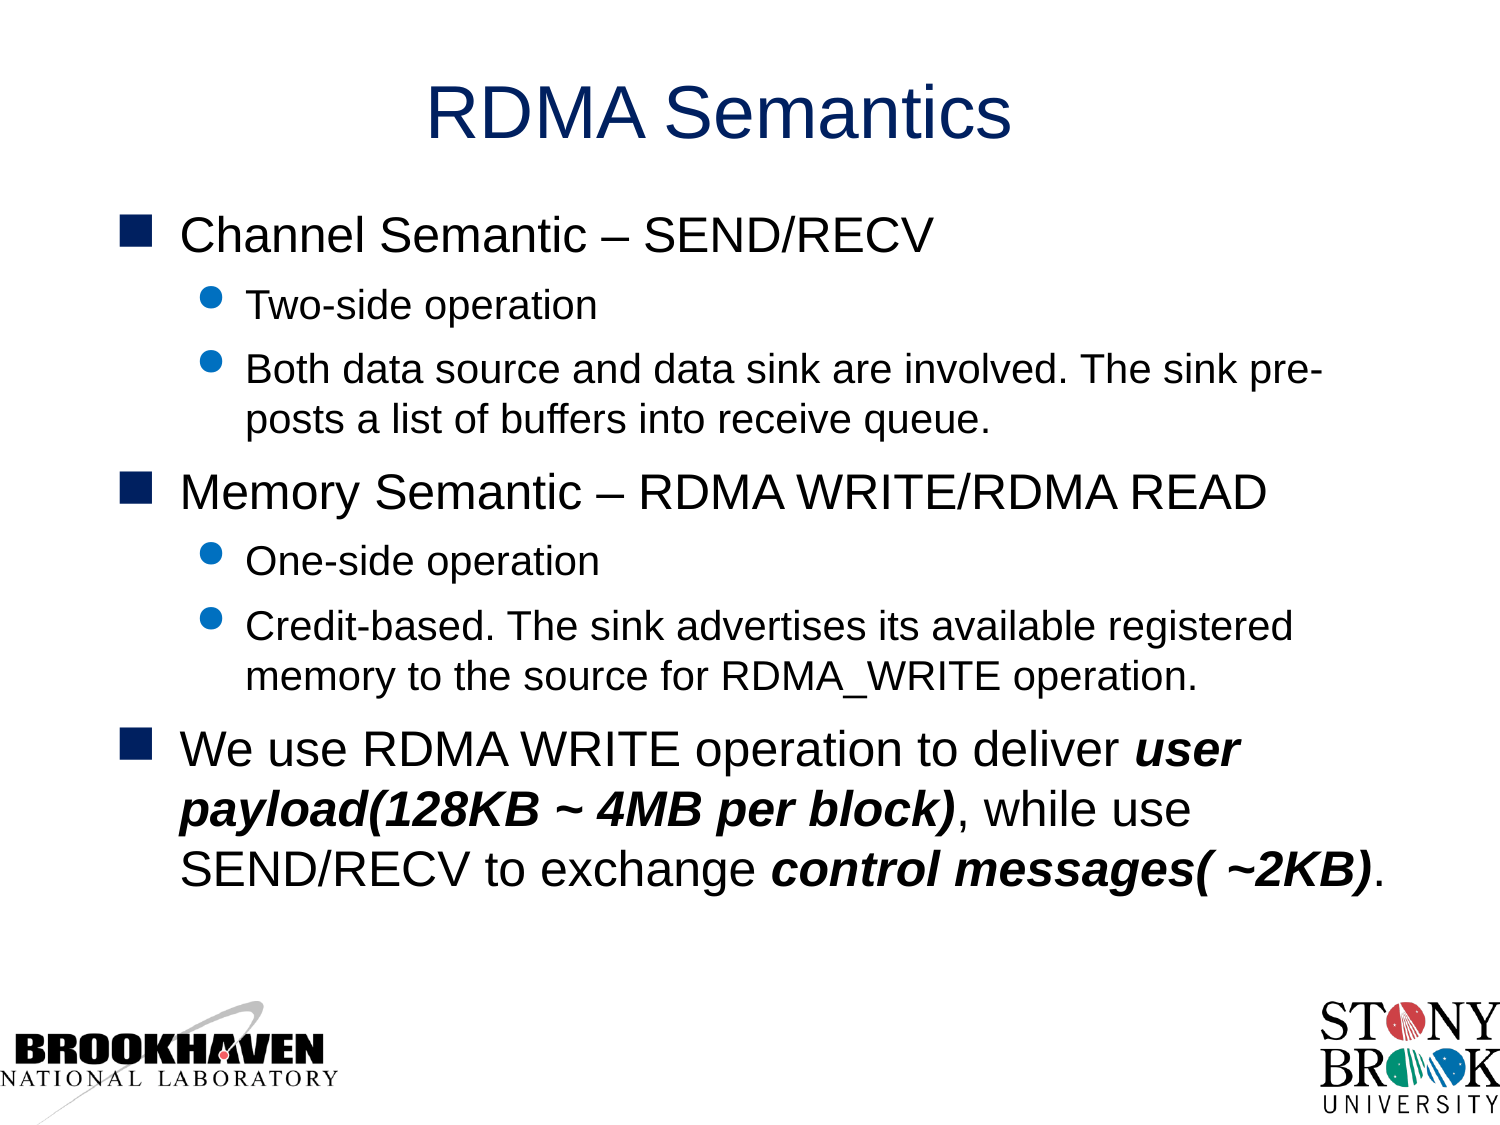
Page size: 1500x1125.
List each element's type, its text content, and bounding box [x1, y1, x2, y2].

picture [1310, 979, 1500, 1125]
title RDMA Semantics [21, 37, 1418, 162]
list Channel Semantic – SEND/RECV Two-side operation Both data source and data sink are involved. The sink pre-posts a list of buffers into receive queue. Memory Semantic – RDMA WRITE/RDMA READ One-side operation Credit-based. The sink advertises its available registered memory to the source for RDMA_WRITE operation. We use RDMA WRITE operation to deliver user payload(128KB ~ 4MB per block), while use SEND/RECV to exchange control messages( ~2KB). [108, 195, 1423, 961]
picture [0, 1001, 338, 1125]
